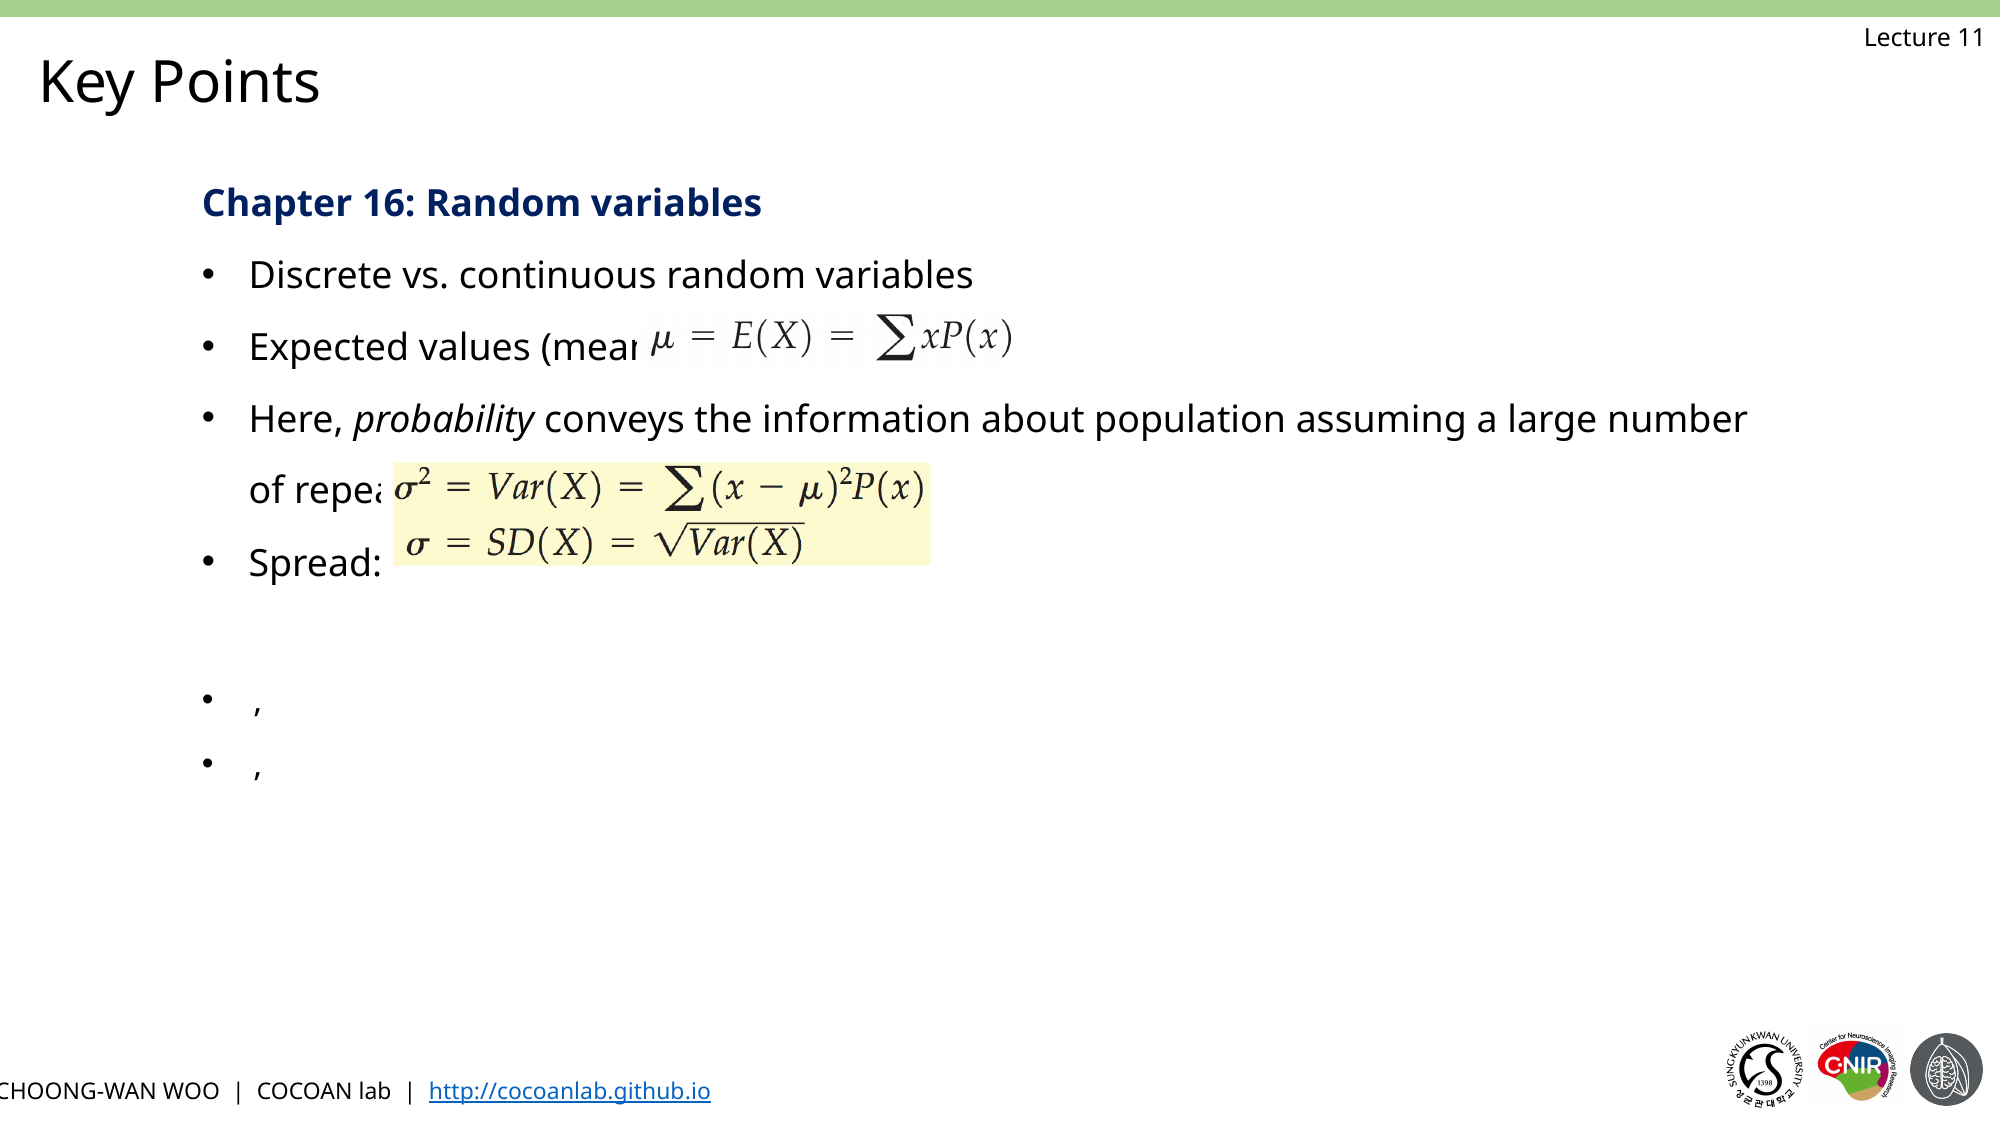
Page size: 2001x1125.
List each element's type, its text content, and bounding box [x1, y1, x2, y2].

text_box [0, 0, 2000, 18]
picture [637, 305, 1014, 370]
text_box CHOONG-WAN WOO | COCOAN lab | http://cocoanlab.github.io [0, 1069, 727, 1116]
picture [381, 450, 948, 580]
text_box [1709, 1014, 1983, 1125]
text_box Key Points [23, 36, 336, 122]
text_box Lecture 11 [1623, 13, 2000, 59]
